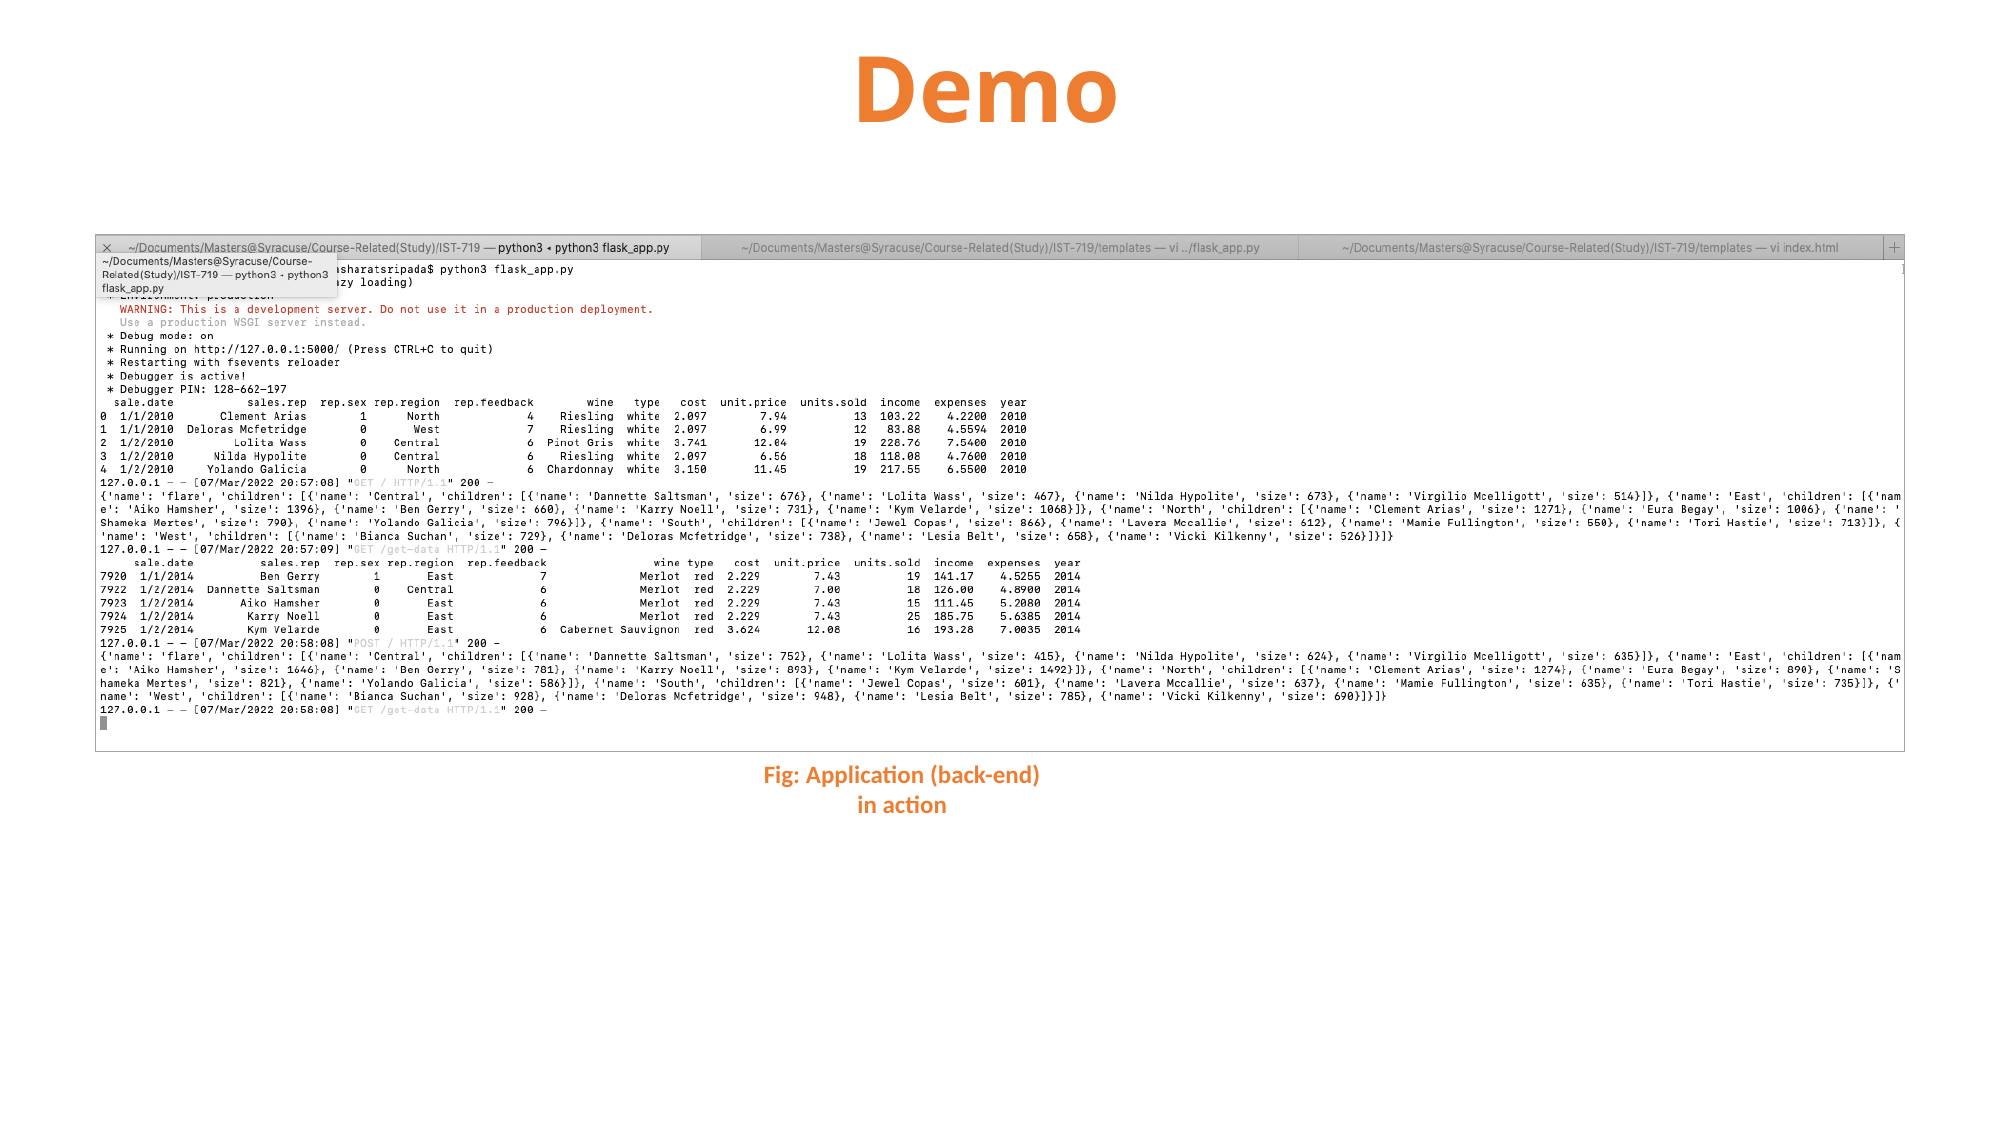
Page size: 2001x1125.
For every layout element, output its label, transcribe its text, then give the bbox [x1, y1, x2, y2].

title Demo [137, 23, 1835, 162]
picture [95, 234, 1905, 752]
text_box Fig: Application (back-end) in action [746, 752, 1058, 827]
